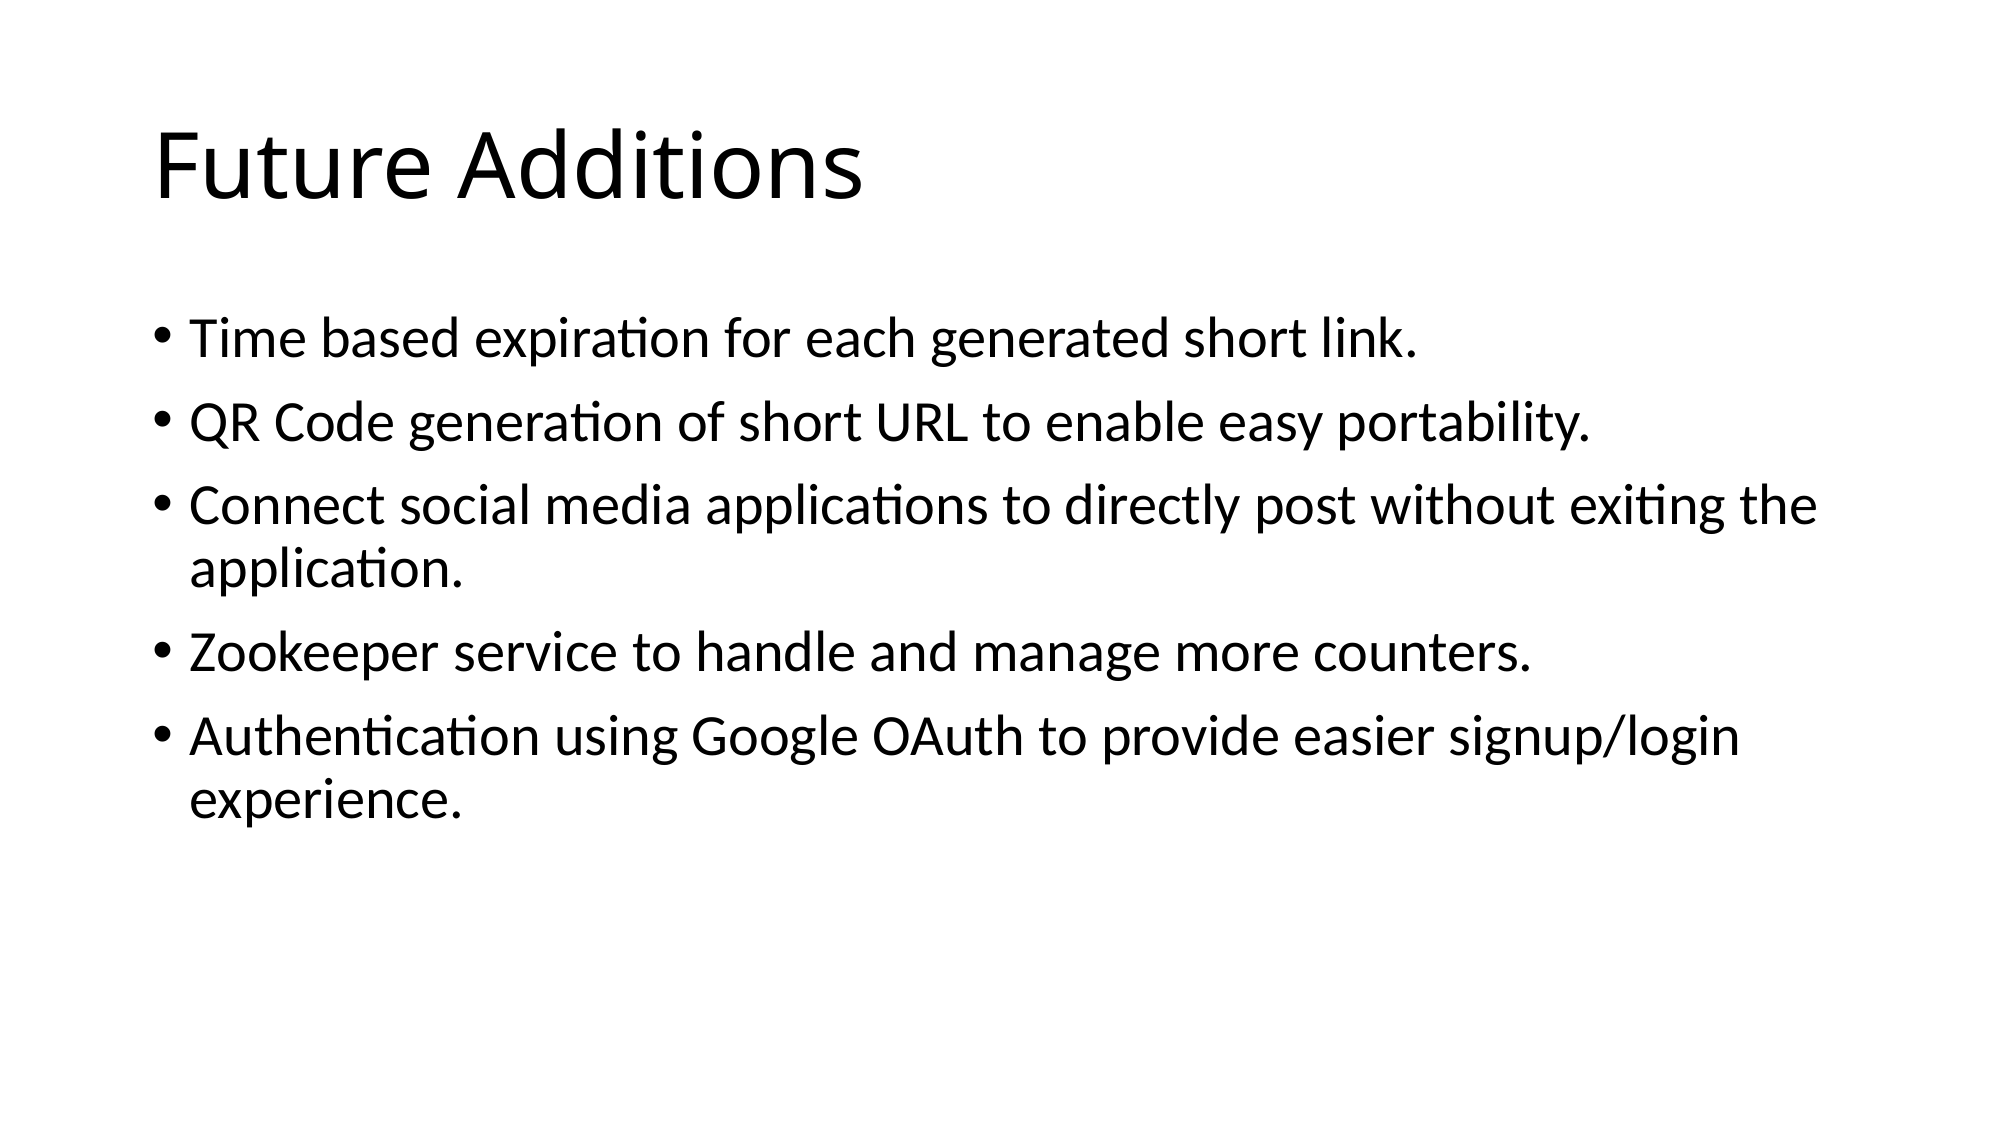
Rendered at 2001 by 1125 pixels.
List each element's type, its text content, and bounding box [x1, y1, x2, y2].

list Time based expiration for each generated short link. QR Code generation of short URL to enable easy portability. Connect social media applications to directly post without exiting the application. Zookeeper service to handle and manage more counters. Authentication using Google OAuth to provide easier signup/login experience. [137, 299, 1863, 1014]
title Future Additions [137, 59, 1863, 278]
